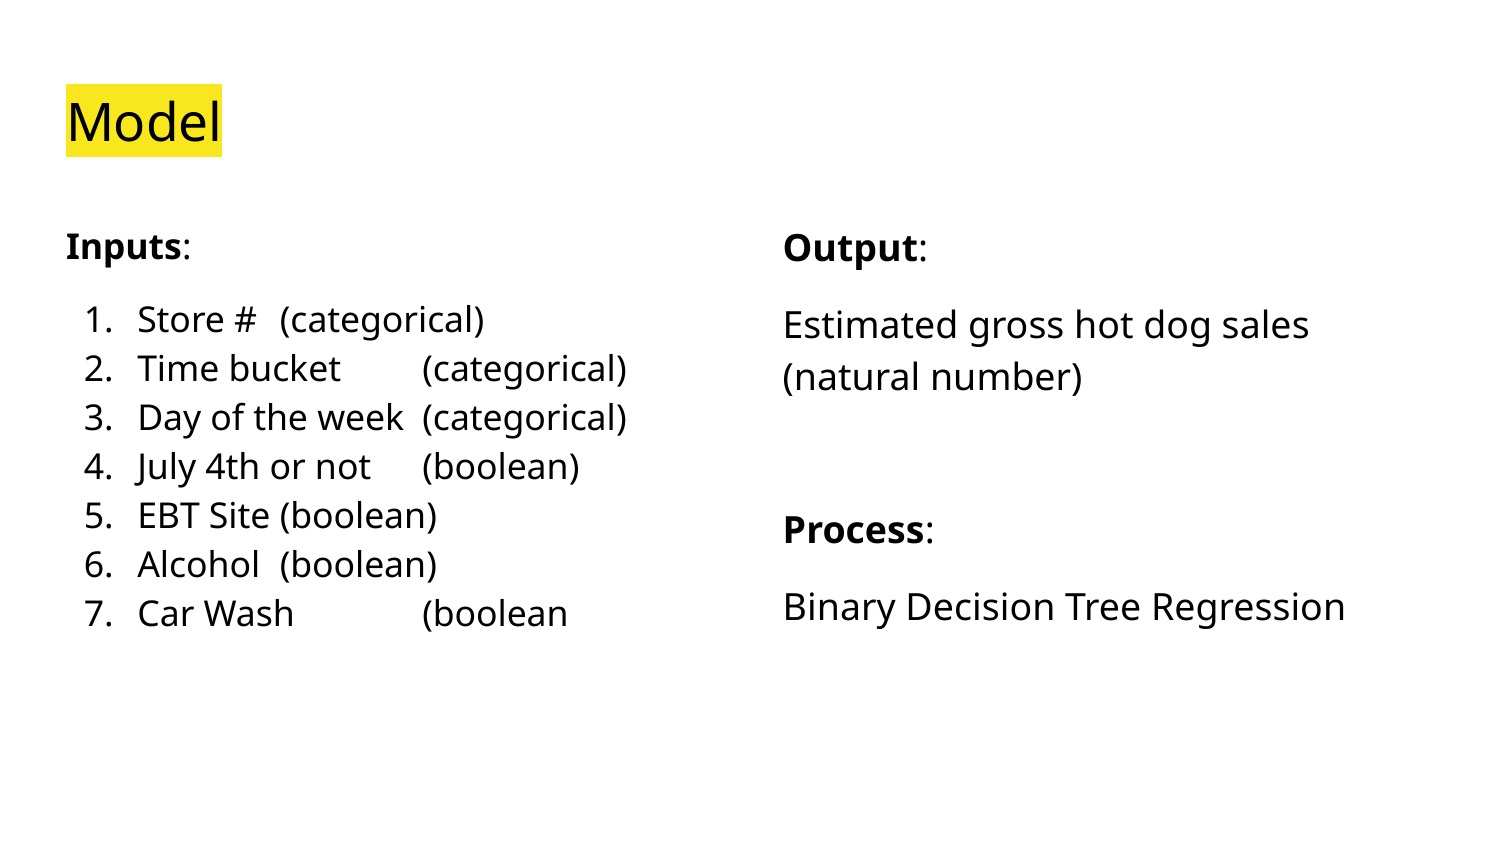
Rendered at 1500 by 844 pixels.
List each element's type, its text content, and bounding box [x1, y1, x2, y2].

title Model [51, 72, 1449, 167]
list Output: Estimated gross hot dog sales (natural number) Process: Binary Decision Tree Regression [767, 202, 1392, 750]
list Inputs: Store # (categorical) Time bucket (categorical) Day of the week (categorical) July 4th or not (boolean) EBT Site (boolean) Alcohol (boolean) Car Wash (boolean [51, 202, 675, 750]
